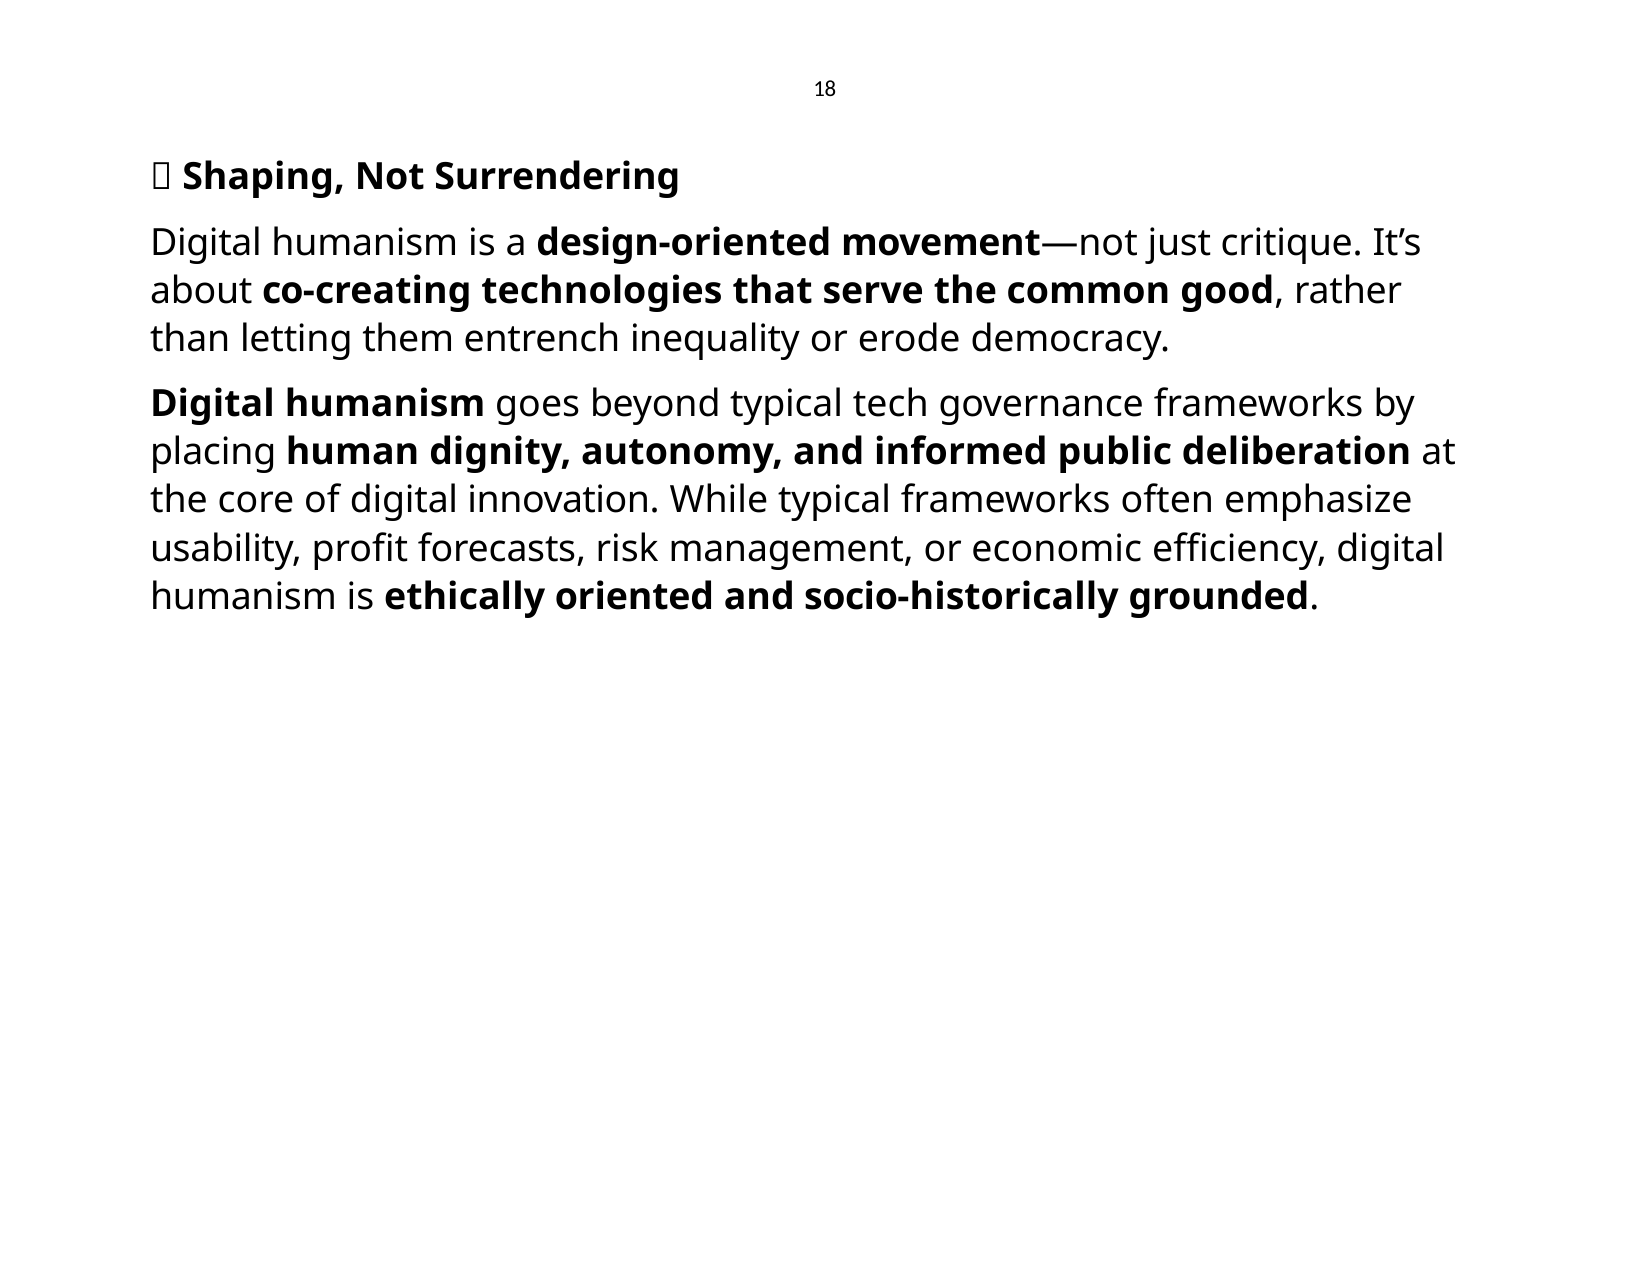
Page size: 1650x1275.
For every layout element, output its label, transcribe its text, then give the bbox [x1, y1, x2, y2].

text_box 🔄 Shaping, Not Surrendering Digital humanism is a design-oriented movement—not just critique. It’s about co-creating technologies that serve the common good, rather than letting them entrench inequality or erode democracy. Digital humanism goes beyond typical tech governance frameworks by placing human dignity, autonomy, and informed public deliberation at the core of digital innovation. While typical frameworks often emphasize usability, profit forecasts, risk management, or economic efficiency, digital humanism is ethically oriented and socio-historically grounded. [147, 129, 1487, 617]
text_box 18 [811, 71, 839, 101]
